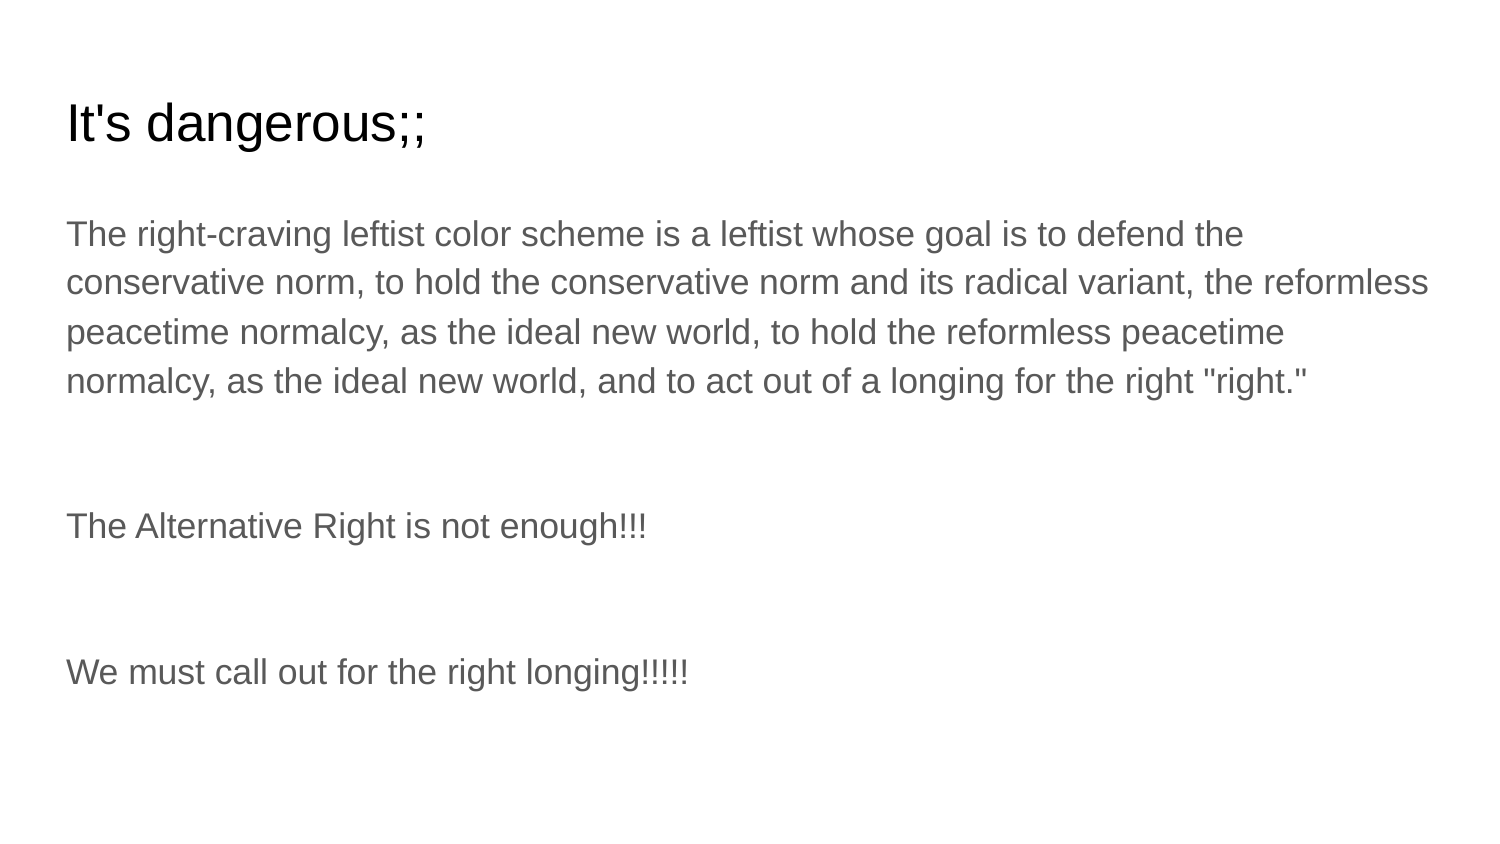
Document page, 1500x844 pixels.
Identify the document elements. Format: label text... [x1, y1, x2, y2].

list The right-craving leftist color scheme is a leftist whose goal is to defend the conservative norm, to hold the conservative norm and its radical variant, the reformless peacetime normalcy, as the ideal new world, to hold the reformless peacetime normalcy, as the ideal new world, and to act out of a longing for the right "right." The Alternative Right is not enough!!! We must call out for the right longing!!!!! [51, 189, 1449, 750]
title It's dangerous;; [51, 72, 1449, 167]
